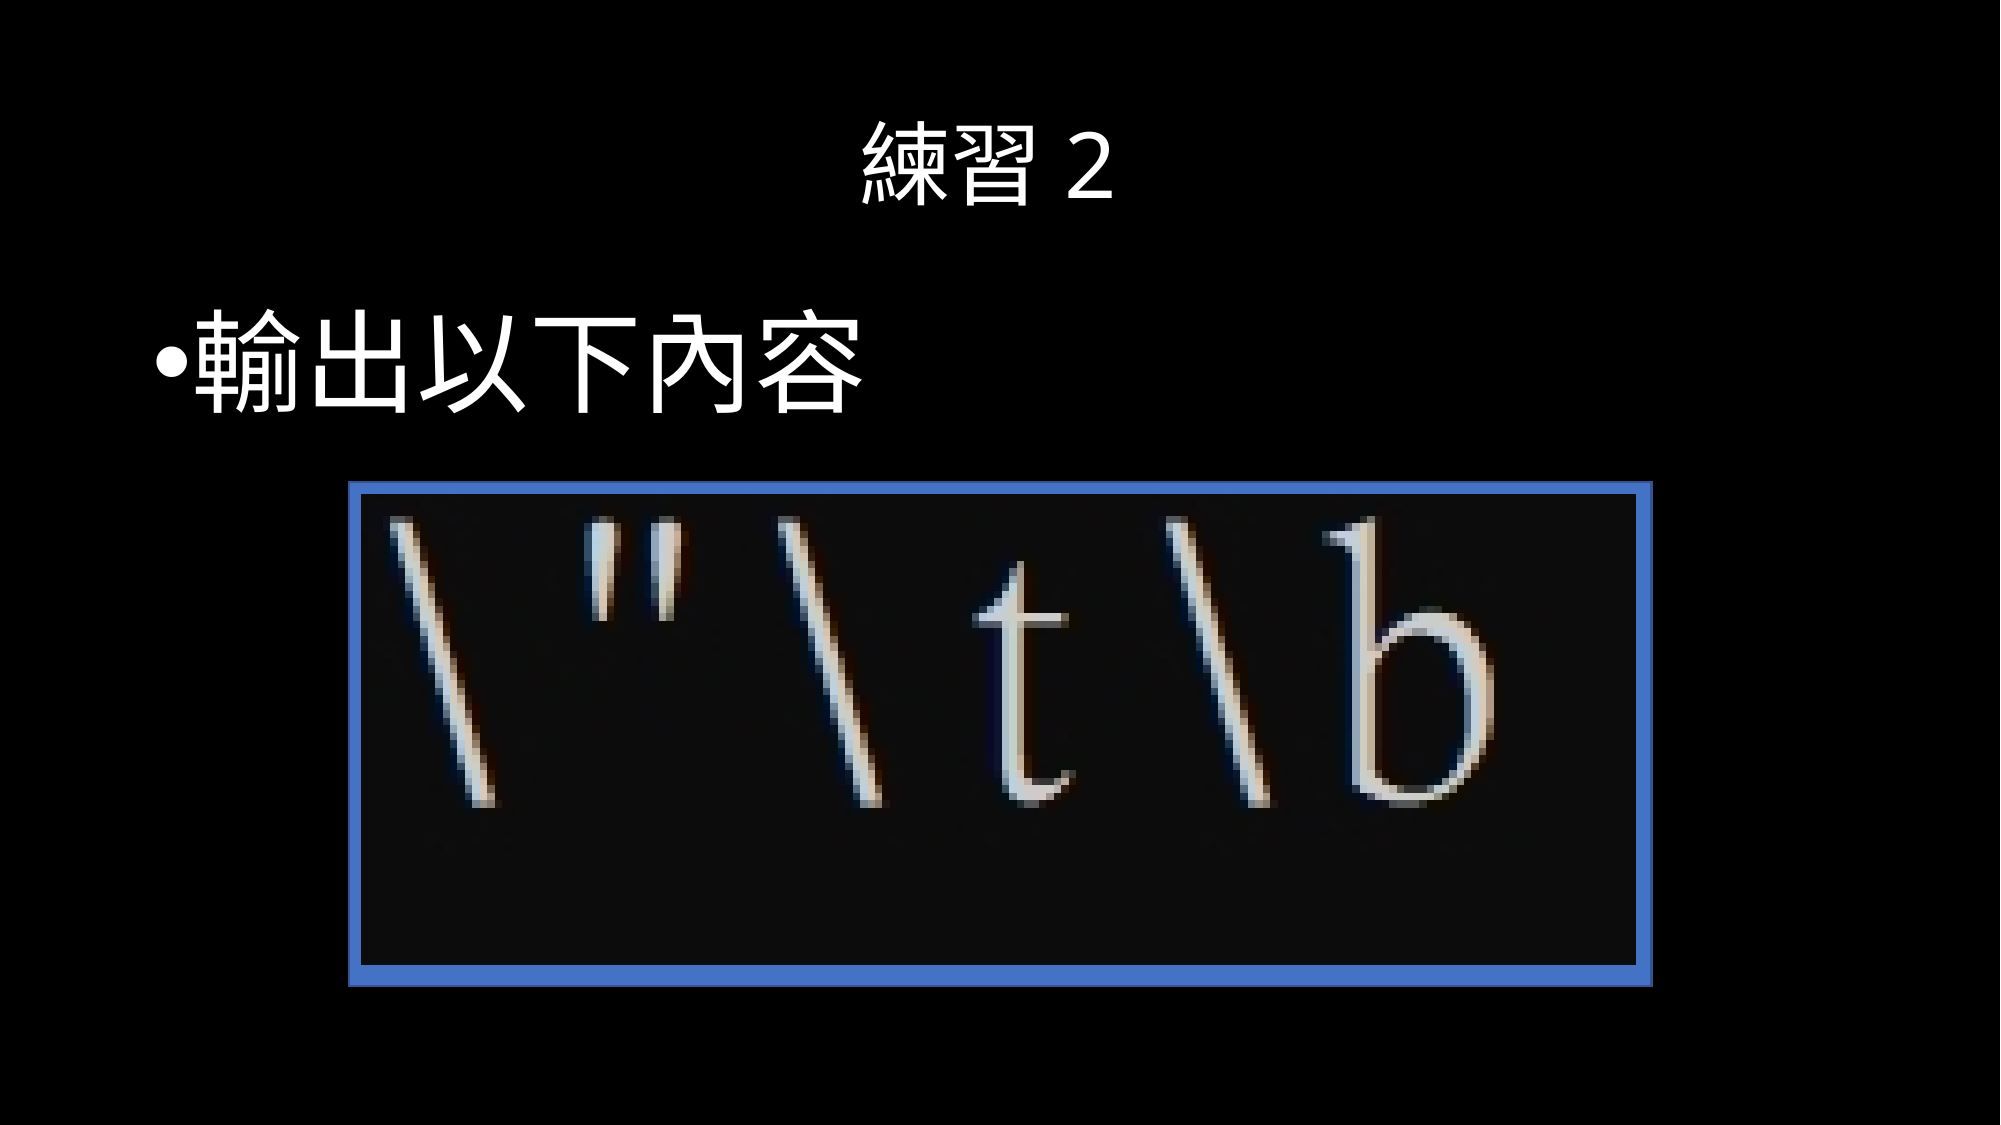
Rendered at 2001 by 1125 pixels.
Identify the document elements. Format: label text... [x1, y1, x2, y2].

list 輸出以下內容 [137, 299, 1863, 1014]
picture [361, 494, 1636, 965]
title 練習2 [137, 59, 1863, 278]
